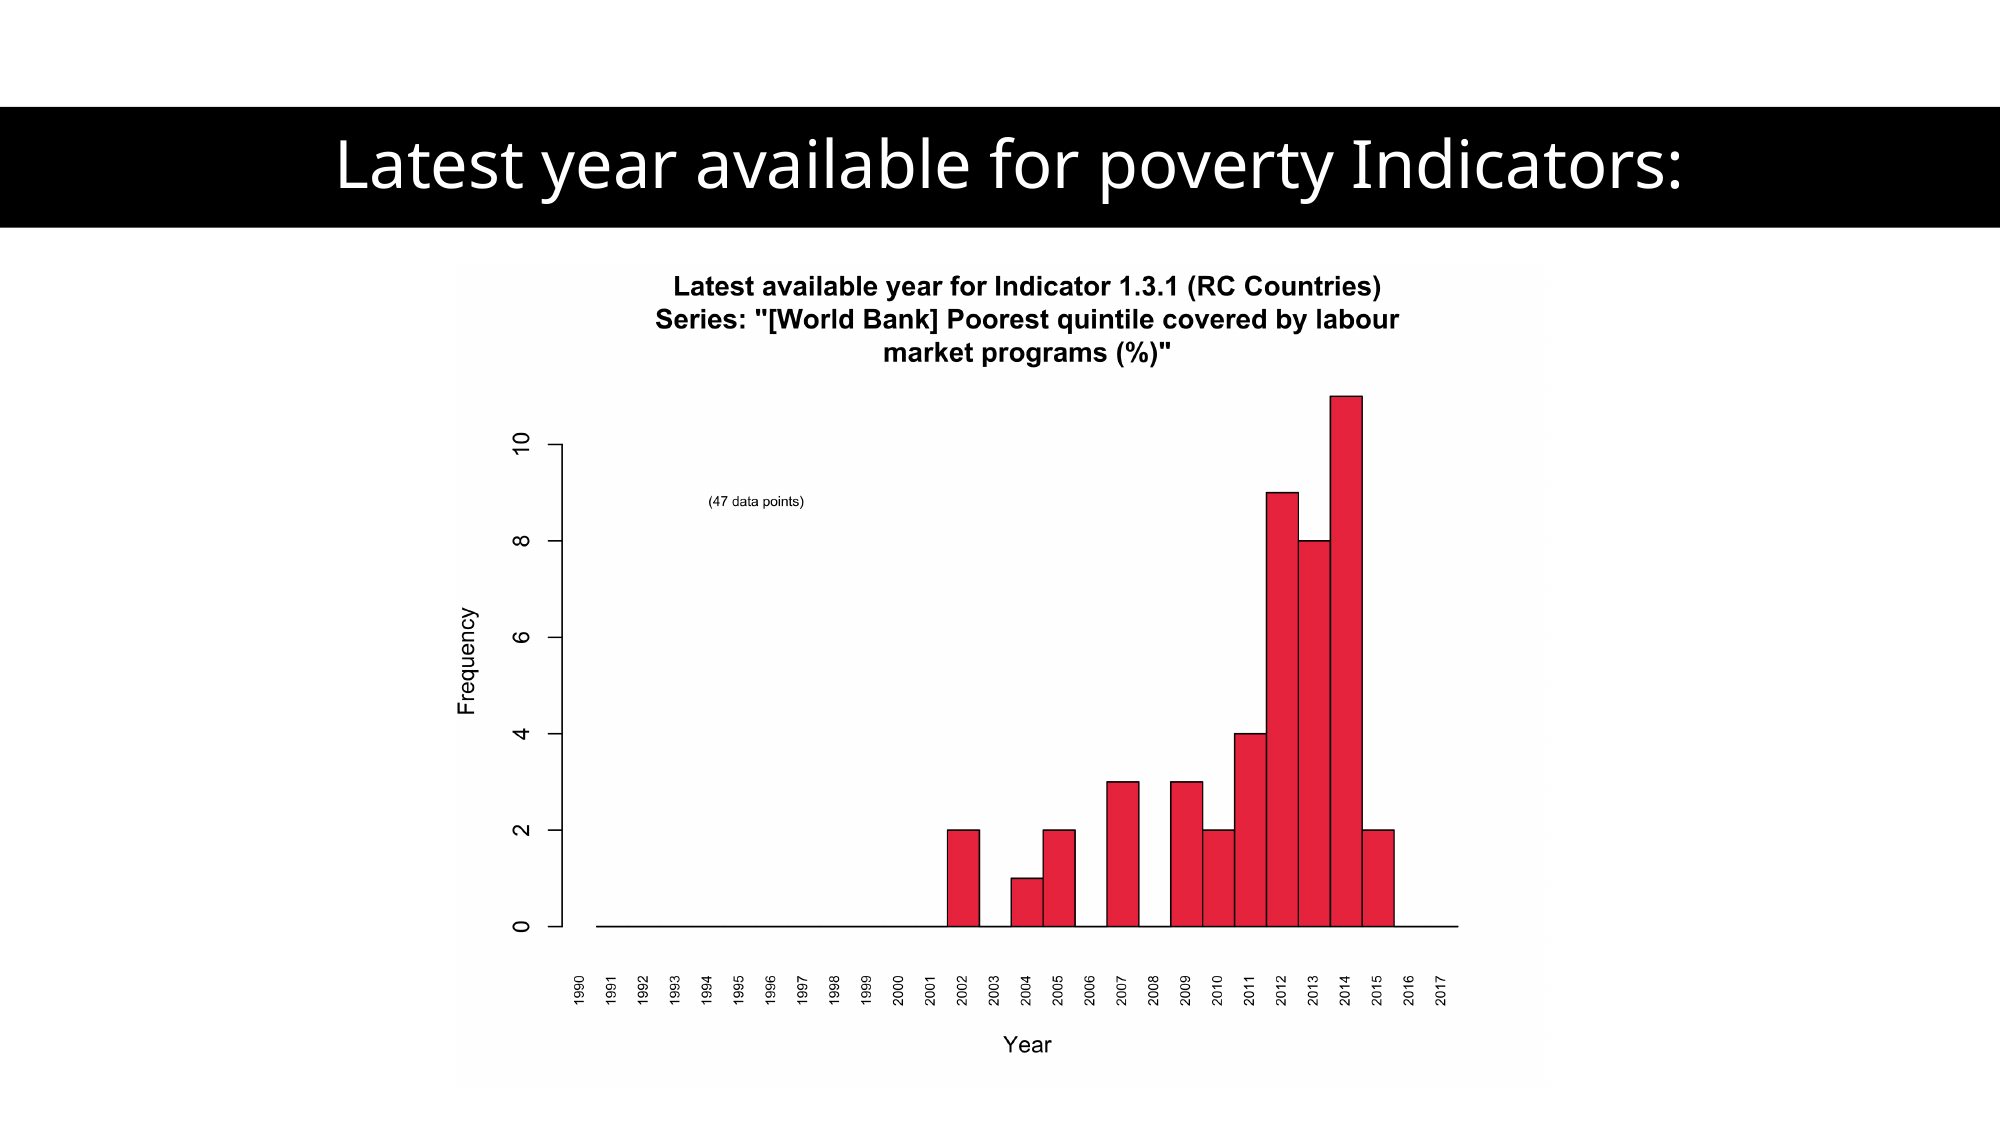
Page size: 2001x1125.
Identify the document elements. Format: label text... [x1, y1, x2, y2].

text_box [0, 106, 2000, 229]
title Latest year available for poverty Indicators: [91, 105, 1931, 228]
picture [449, 262, 1550, 1088]
